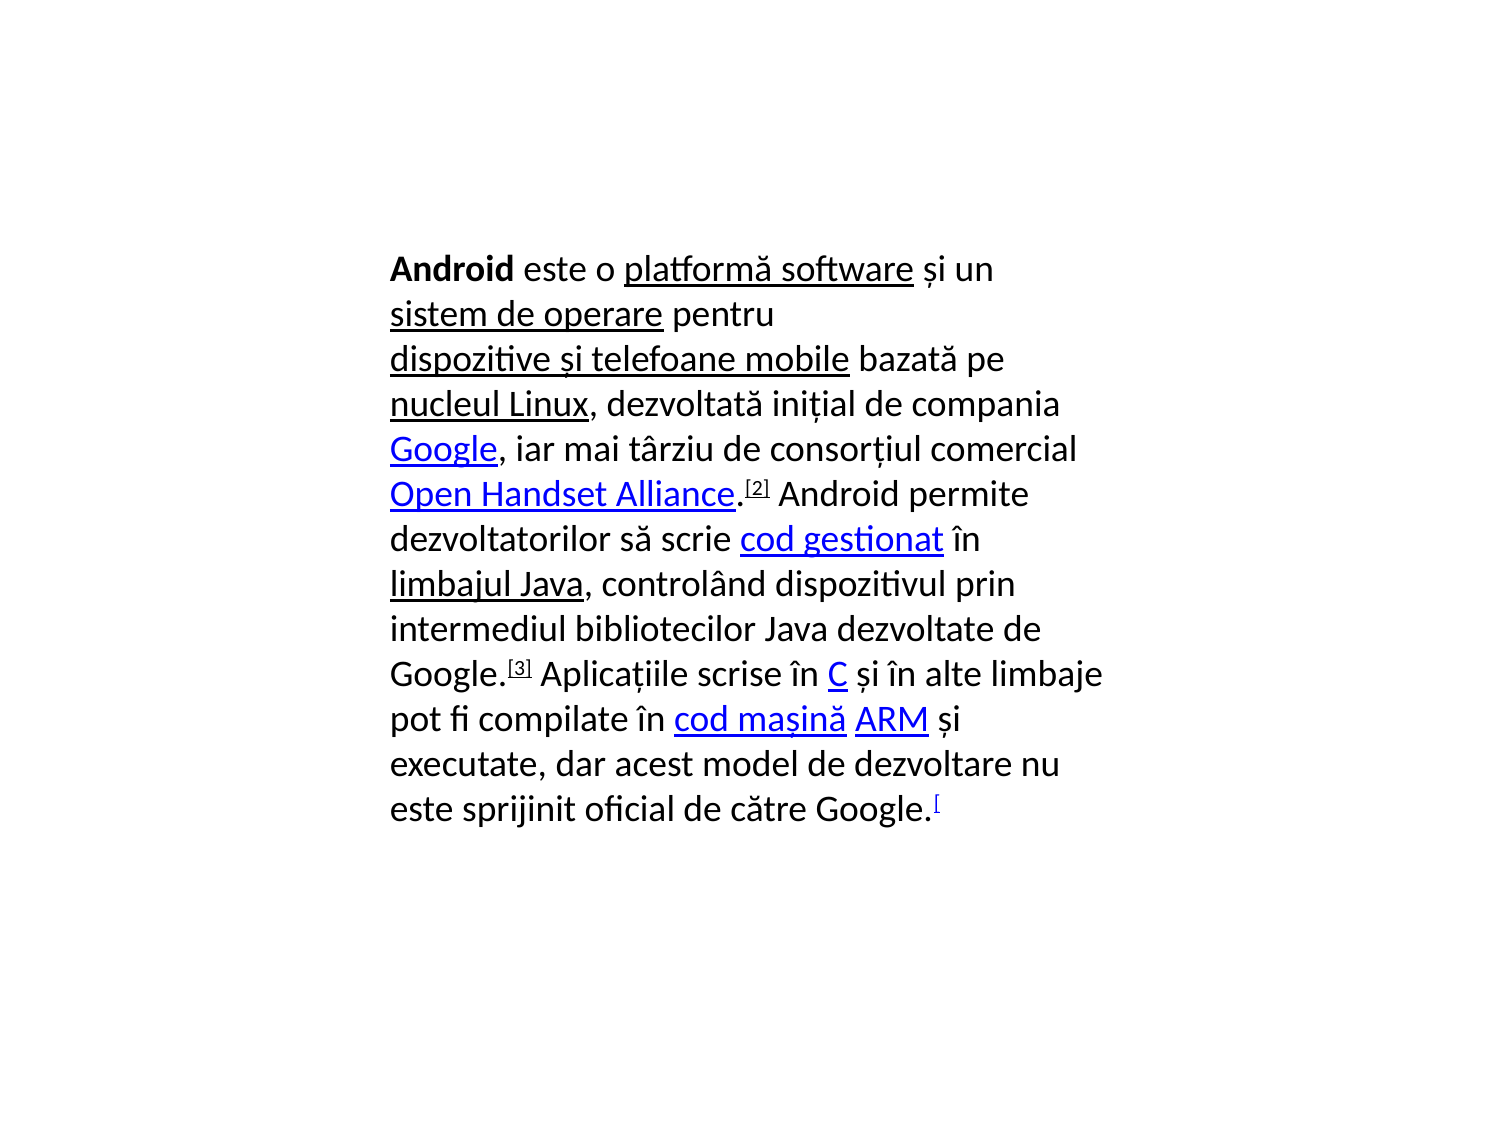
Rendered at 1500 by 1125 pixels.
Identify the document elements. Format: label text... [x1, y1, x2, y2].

text_box Android este o platformă software și un sistem de operare pentru dispozitive și telefoane mobile bazată pe nucleul Linux, dezvoltată inițial de compania Google, iar mai târziu de consorțiul comercial Open Handset Alliance.[2] Android permite dezvoltatorilor să scrie cod gestionat în limbajul Java, controlând dispozitivul prin intermediul bibliotecilor Java dezvoltate de Google.[3] Aplicațiile scrise în C și în alte limbaje pot fi compilate în cod mașină ARM și executate, dar acest model de dezvoltare nu este sprijinit oficial de către Google.[ [374, 236, 1125, 837]
